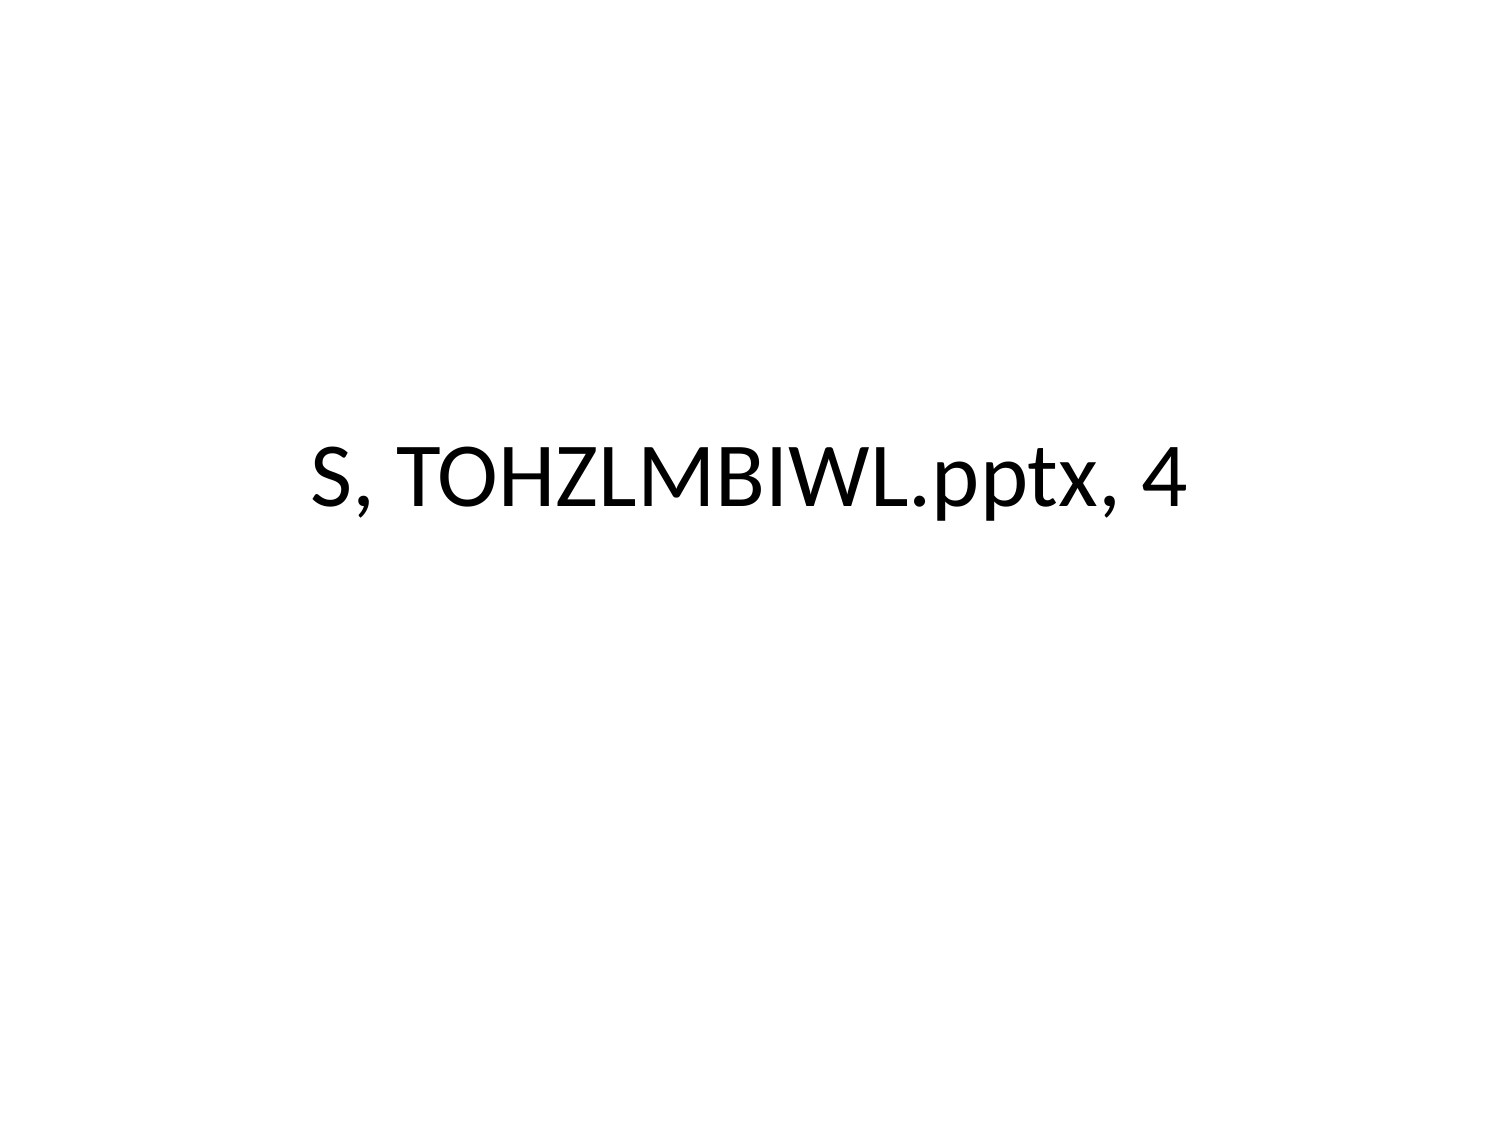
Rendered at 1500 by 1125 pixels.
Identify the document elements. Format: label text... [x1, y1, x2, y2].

title S, TOHZLMBIWL.pptx, 4 [112, 349, 1388, 591]
